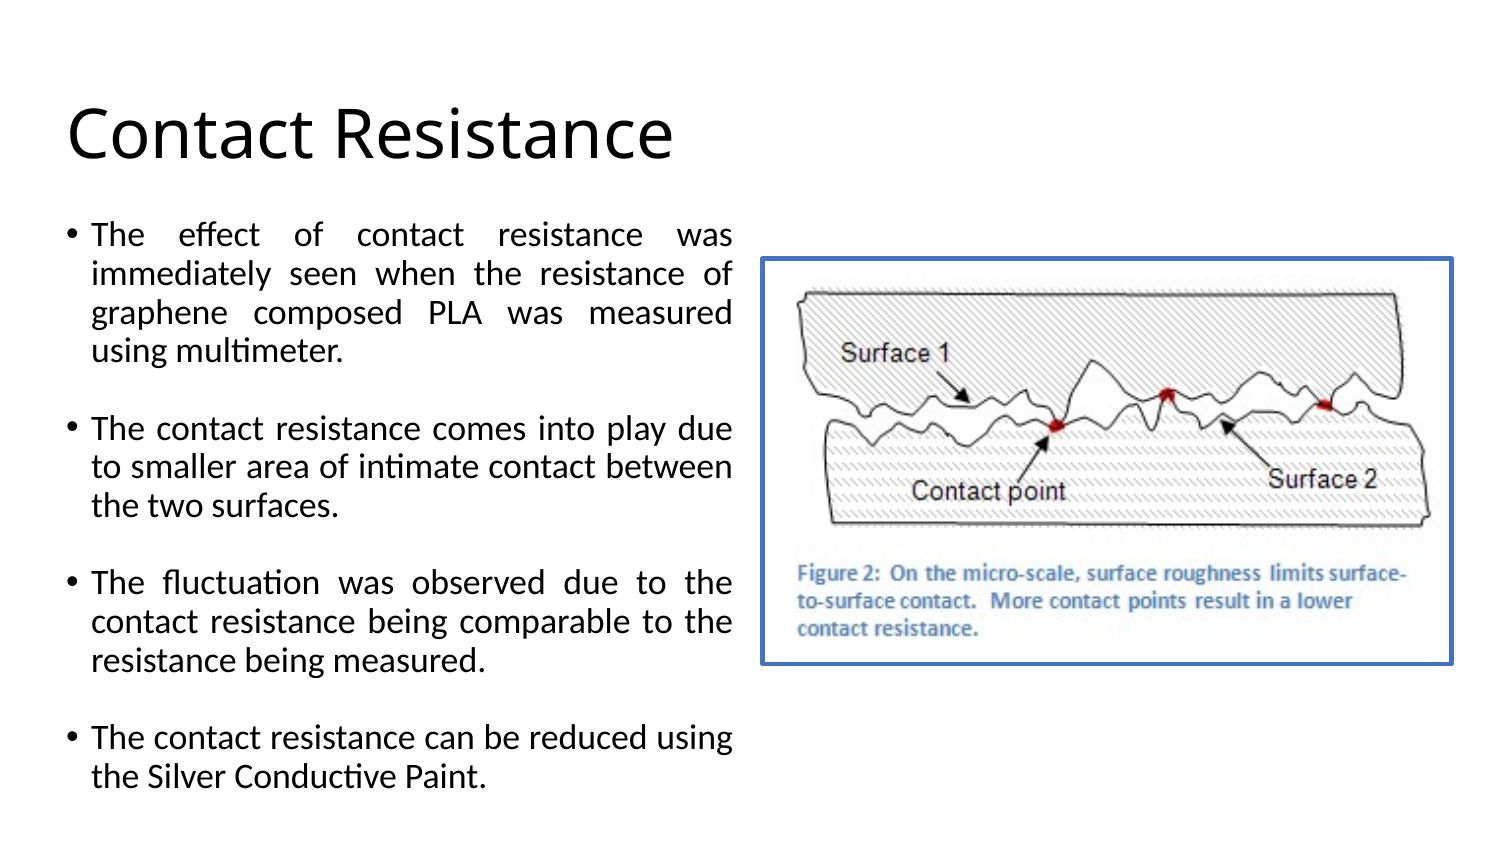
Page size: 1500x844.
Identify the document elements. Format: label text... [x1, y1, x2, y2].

title Contact Resistance [51, 51, 1449, 189]
list The effect of contact resistance was immediately seen when the resistance of graphene composed PLA was measured using multimeter. The contact resistance comes into play due to smaller area of intimate contact between the two surfaces. The fluctuation was observed due to the contact resistance being comparable to the resistance being measured. The contact resistance can be reduced using the Silver Conductive Paint. [51, 200, 749, 814]
picture [764, 260, 1449, 662]
